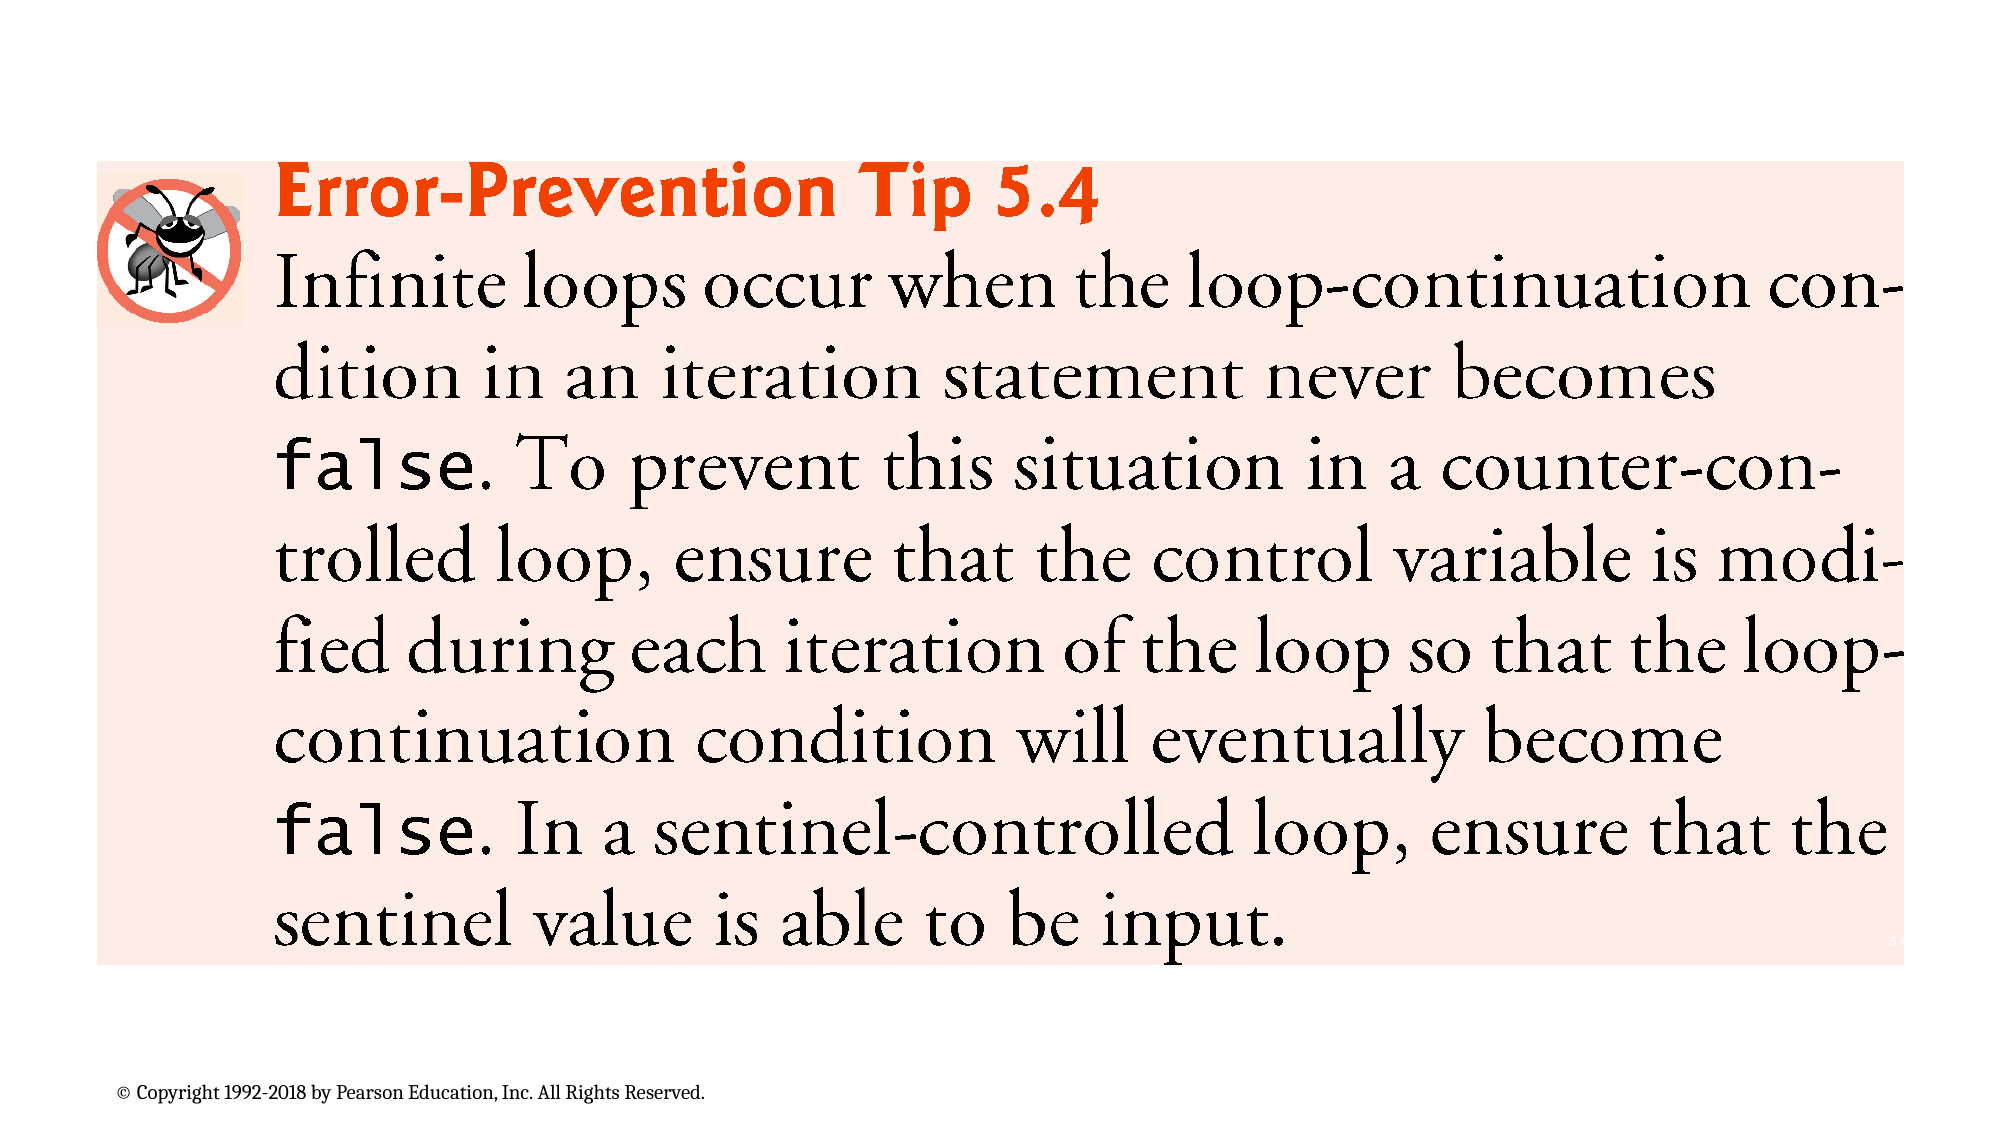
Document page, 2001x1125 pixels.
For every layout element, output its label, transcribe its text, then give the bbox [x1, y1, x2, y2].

footer © Copyright 1992-2018 by Pearson Education, Inc. All Rights Reserved. [99, 1073, 1473, 1112]
picture [0, 64, 2000, 1061]
